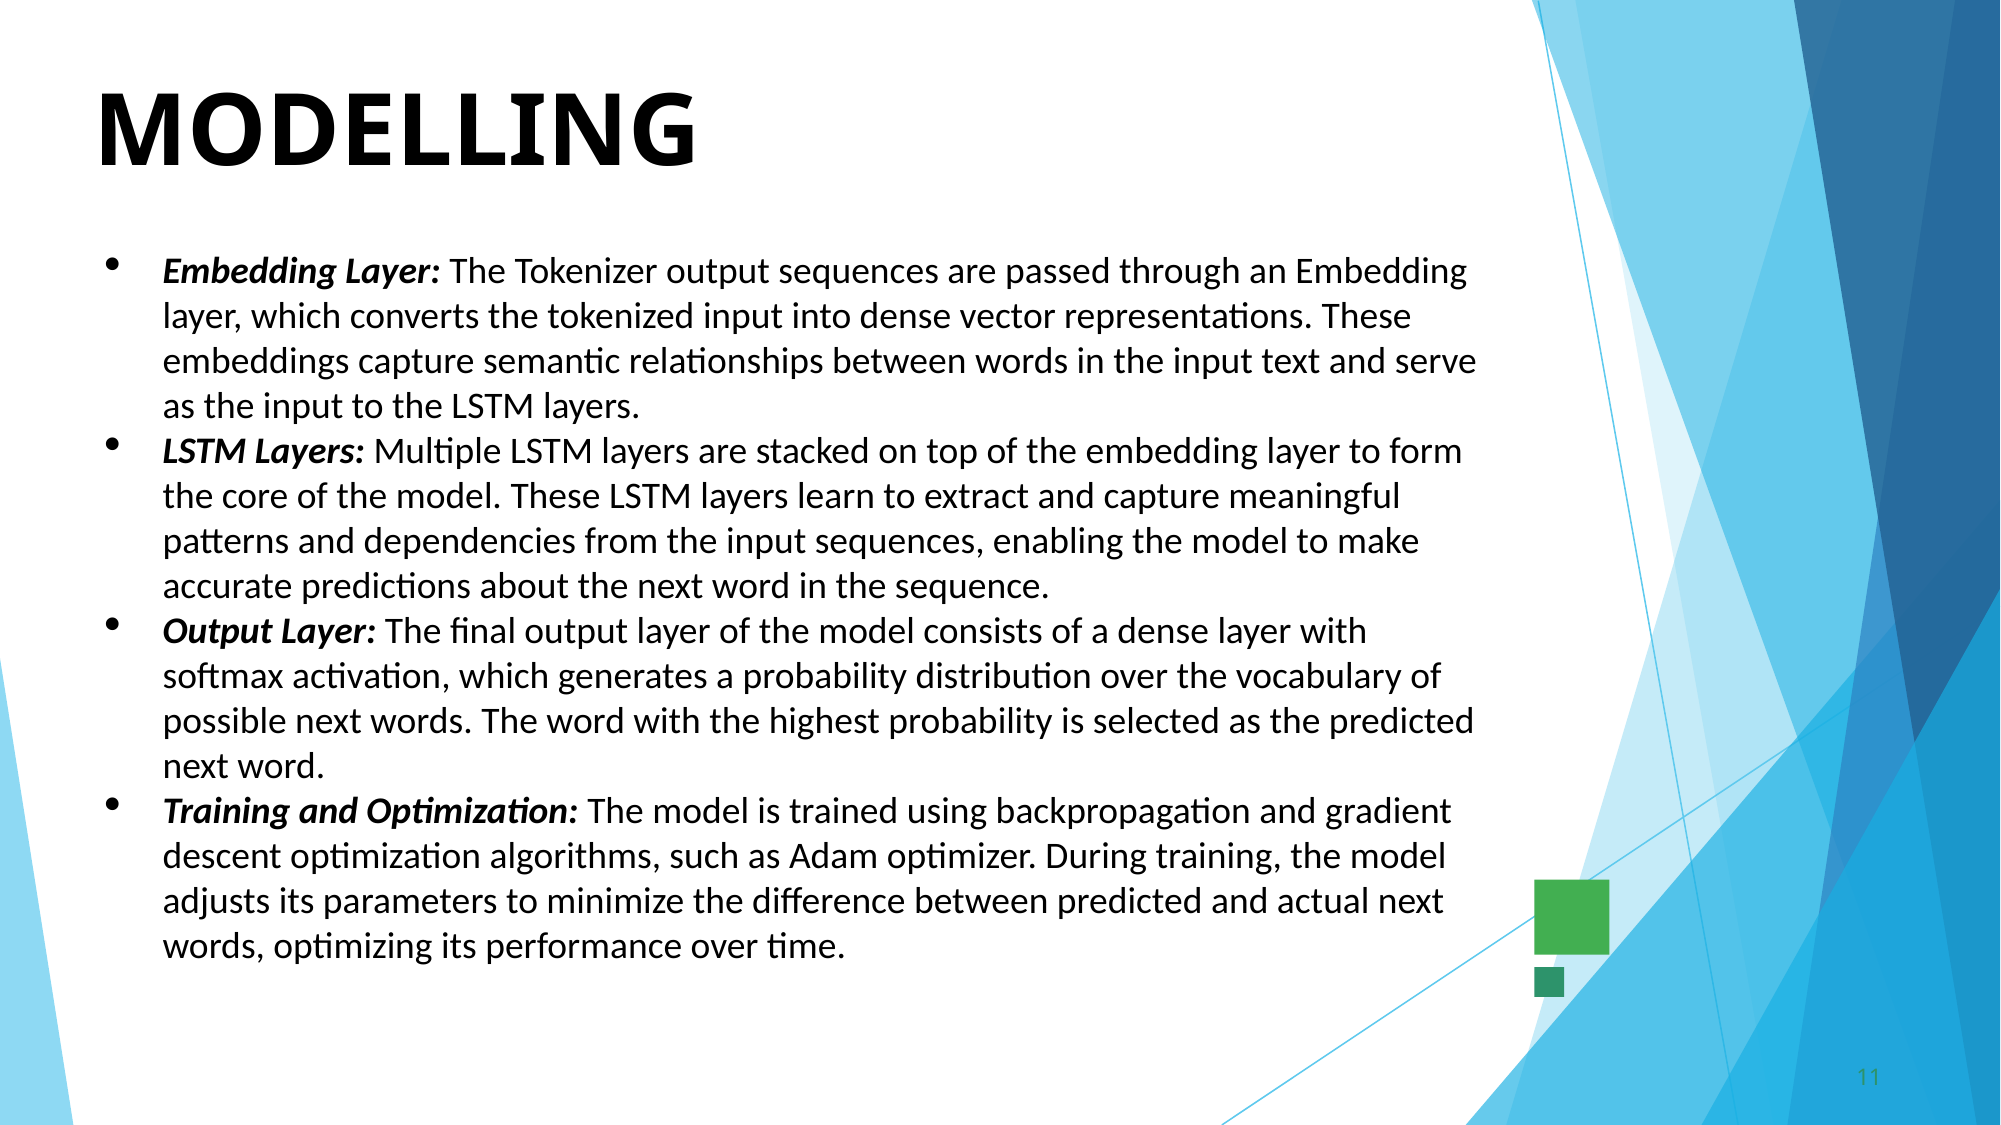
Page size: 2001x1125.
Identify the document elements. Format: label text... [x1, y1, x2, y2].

text_box [1534, 879, 1610, 955]
title MODELLING [91, 63, 1694, 254]
text_box [1534, 967, 1565, 997]
slide_number 11 [1849, 1061, 1890, 1125]
text_box Embedding Layer: The Tokenizer output sequences are passed through an Embedding layer, which converts the tokenized input into dense vector representations. These embeddings capture semantic relationships between words in the input text and serve as the input to the LSTM layers. LSTM Layers: Multiple LSTM layers are stacked on top of the embedding layer to form the core of the model. These LSTM layers learn to extract and capture meaningful patterns and dependencies from the input sequences, enabling the model to make accurate predictions about the next word in the sequence. Output Layer: The final output layer of the model consists of a dense layer with softmax activation, which generates a probability distribution over the vocabulary of possible next words. The word with the highest probability is selected as the predicted next word. Training and Optimization: The model is trained using backpropagation and gradient descent optimization algorithms, such as Adam optimizer. During training, the model adjusts its parameters to minimize the difference between predicted and actual next words, optimizing its performance over time. [91, 238, 1509, 974]
